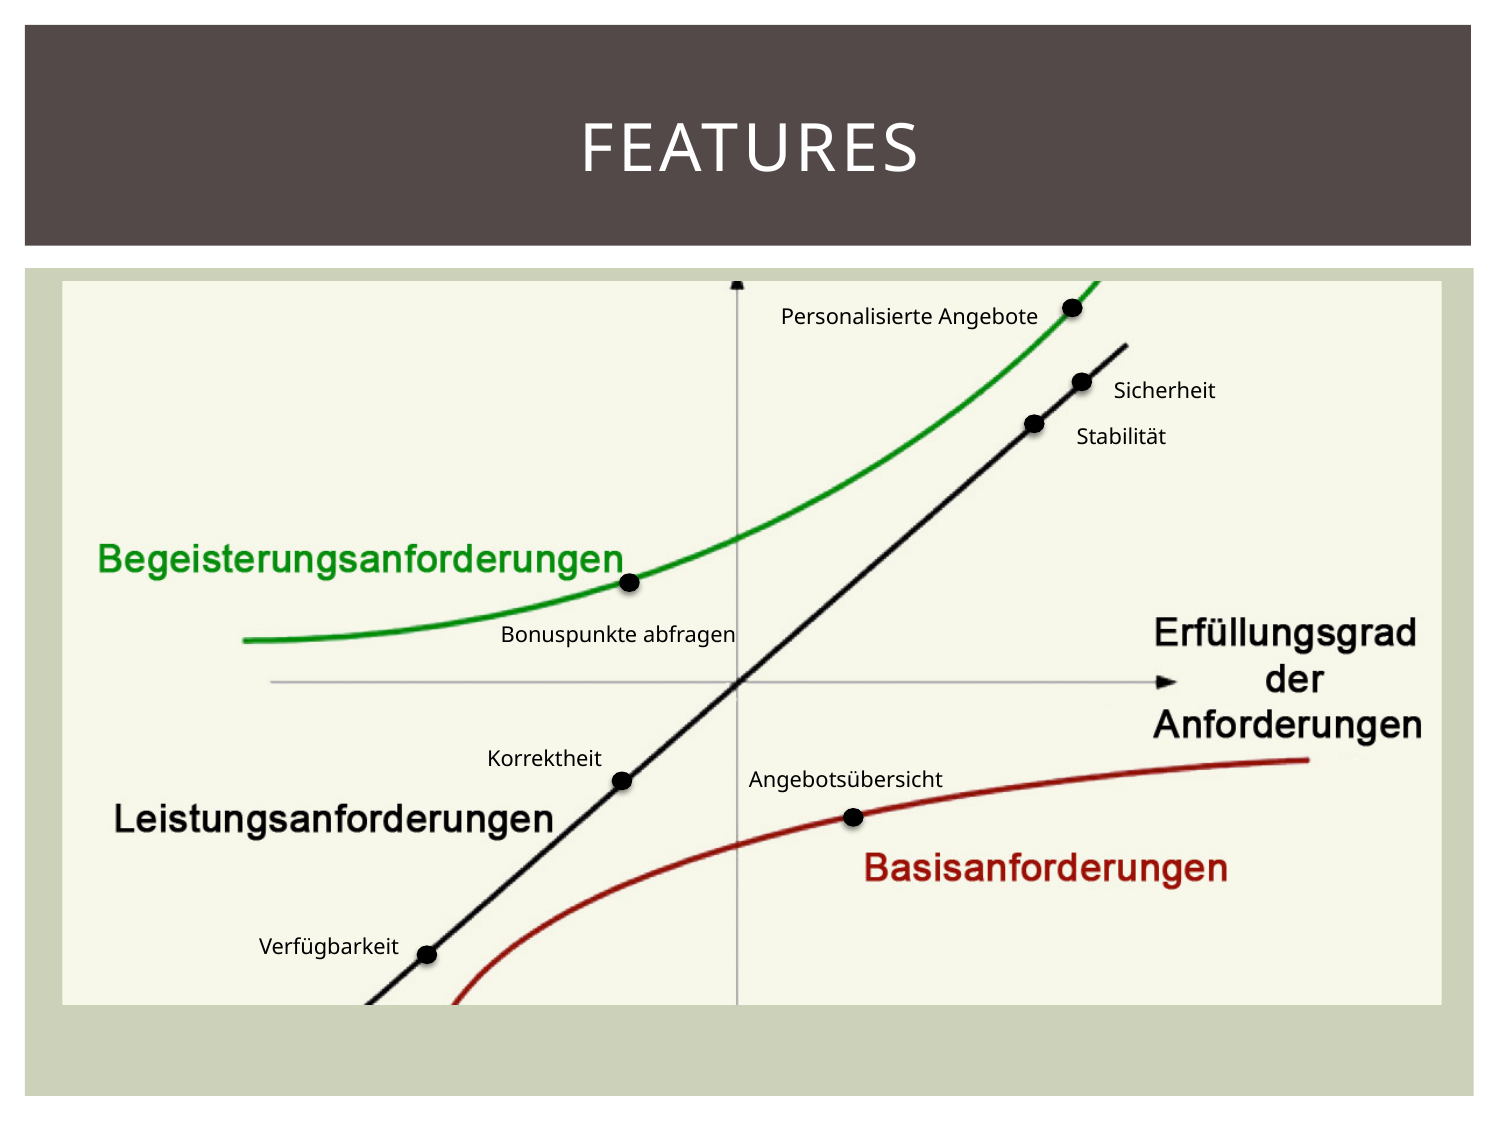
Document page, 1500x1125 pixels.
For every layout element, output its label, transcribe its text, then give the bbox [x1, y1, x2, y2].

title Features [62, 58, 1438, 232]
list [62, 281, 1442, 1006]
